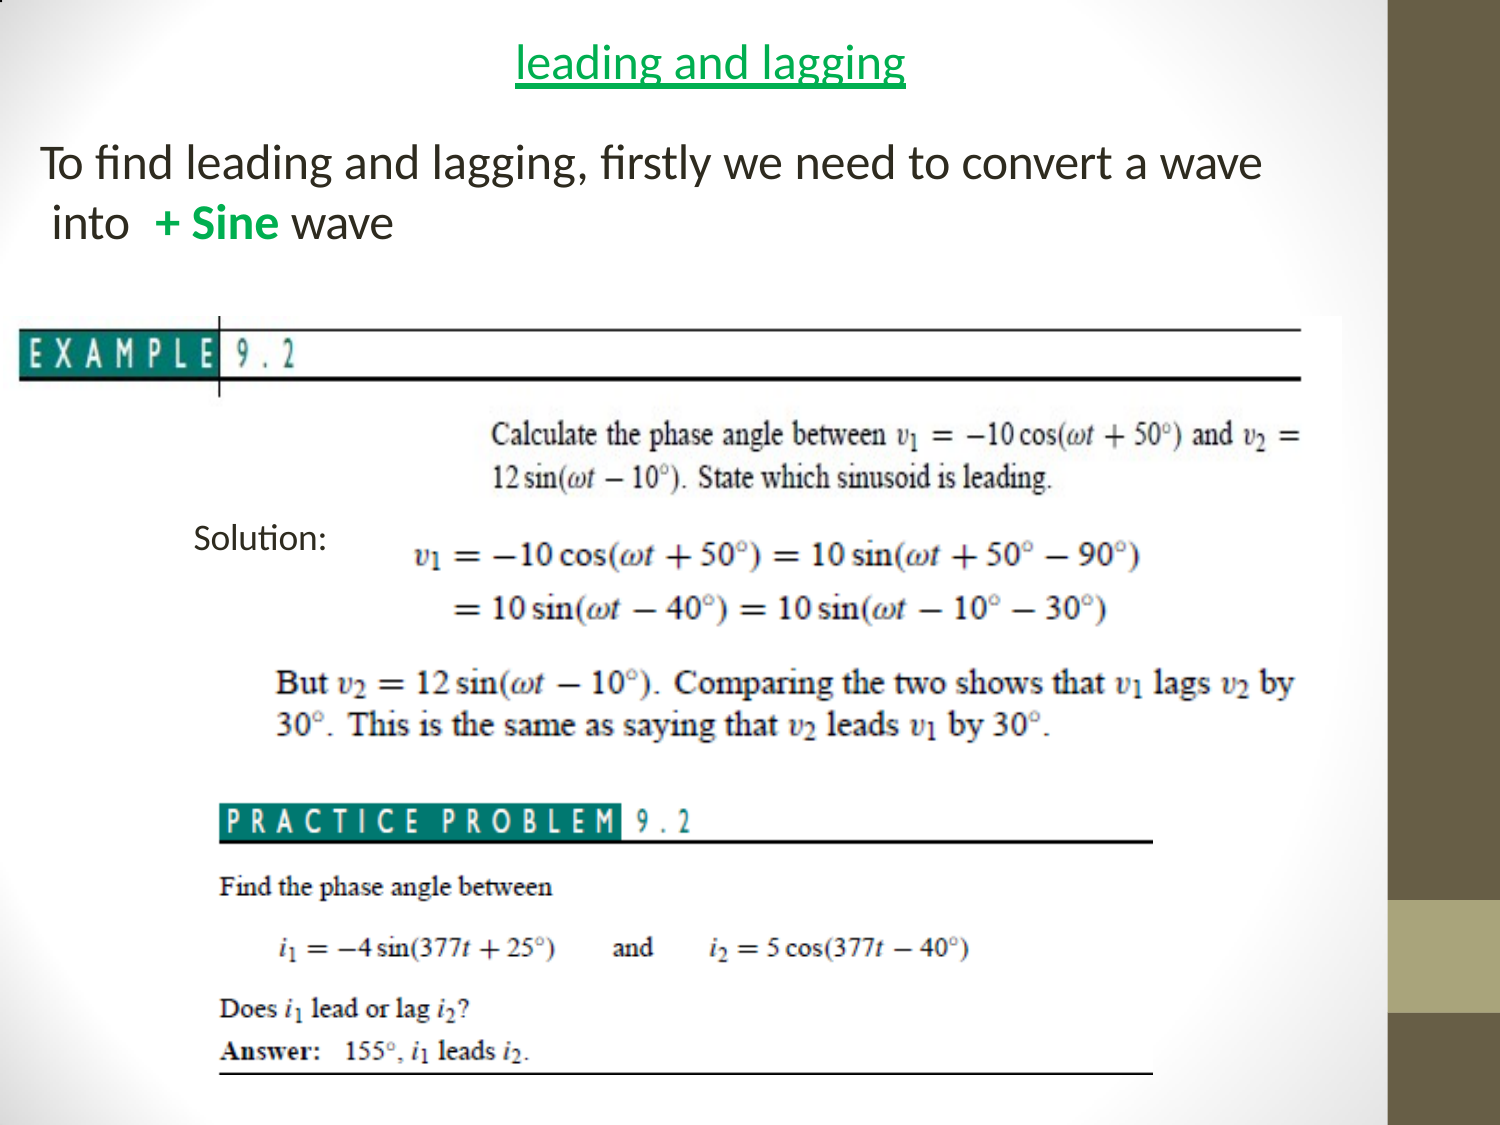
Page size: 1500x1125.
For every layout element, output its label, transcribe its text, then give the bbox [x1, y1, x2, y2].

text_box To find leading and lagging, firstly we need to convert a wave into + Sine wave [37, 127, 1274, 250]
picture [0, 0, 1387, 1125]
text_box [3, 316, 1342, 755]
title leading and lagging [513, 27, 909, 218]
